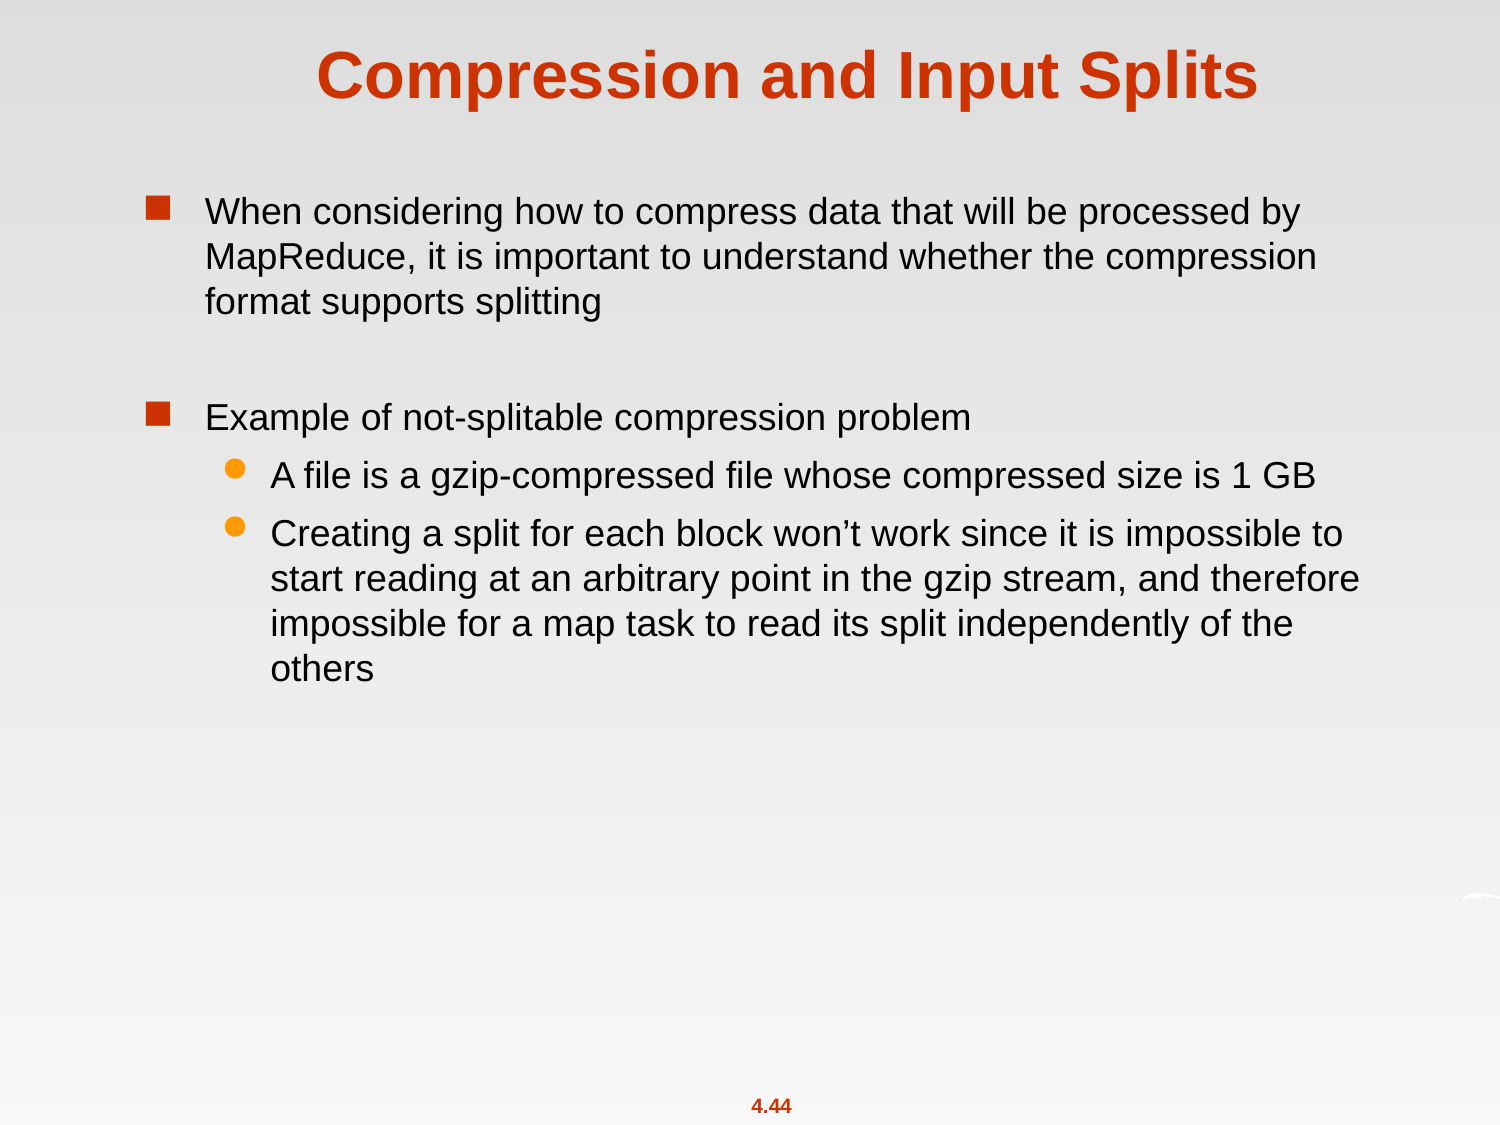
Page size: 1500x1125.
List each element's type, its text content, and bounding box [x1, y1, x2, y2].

title Compression and Input Splits [126, 19, 1451, 120]
list When considering how to compress data that will be processed by MapReduce, it is important to understand whether the compression format supports splitting Example of not-splitable compression problem A file is a gzip-compressed file whose compressed size is 1 GB Creating a split for each block won’t work since it is impossible to start reading at an arbitrary point in the gzip stream, and therefore impossible for a map task to read its split independently of the others [133, 179, 1391, 984]
